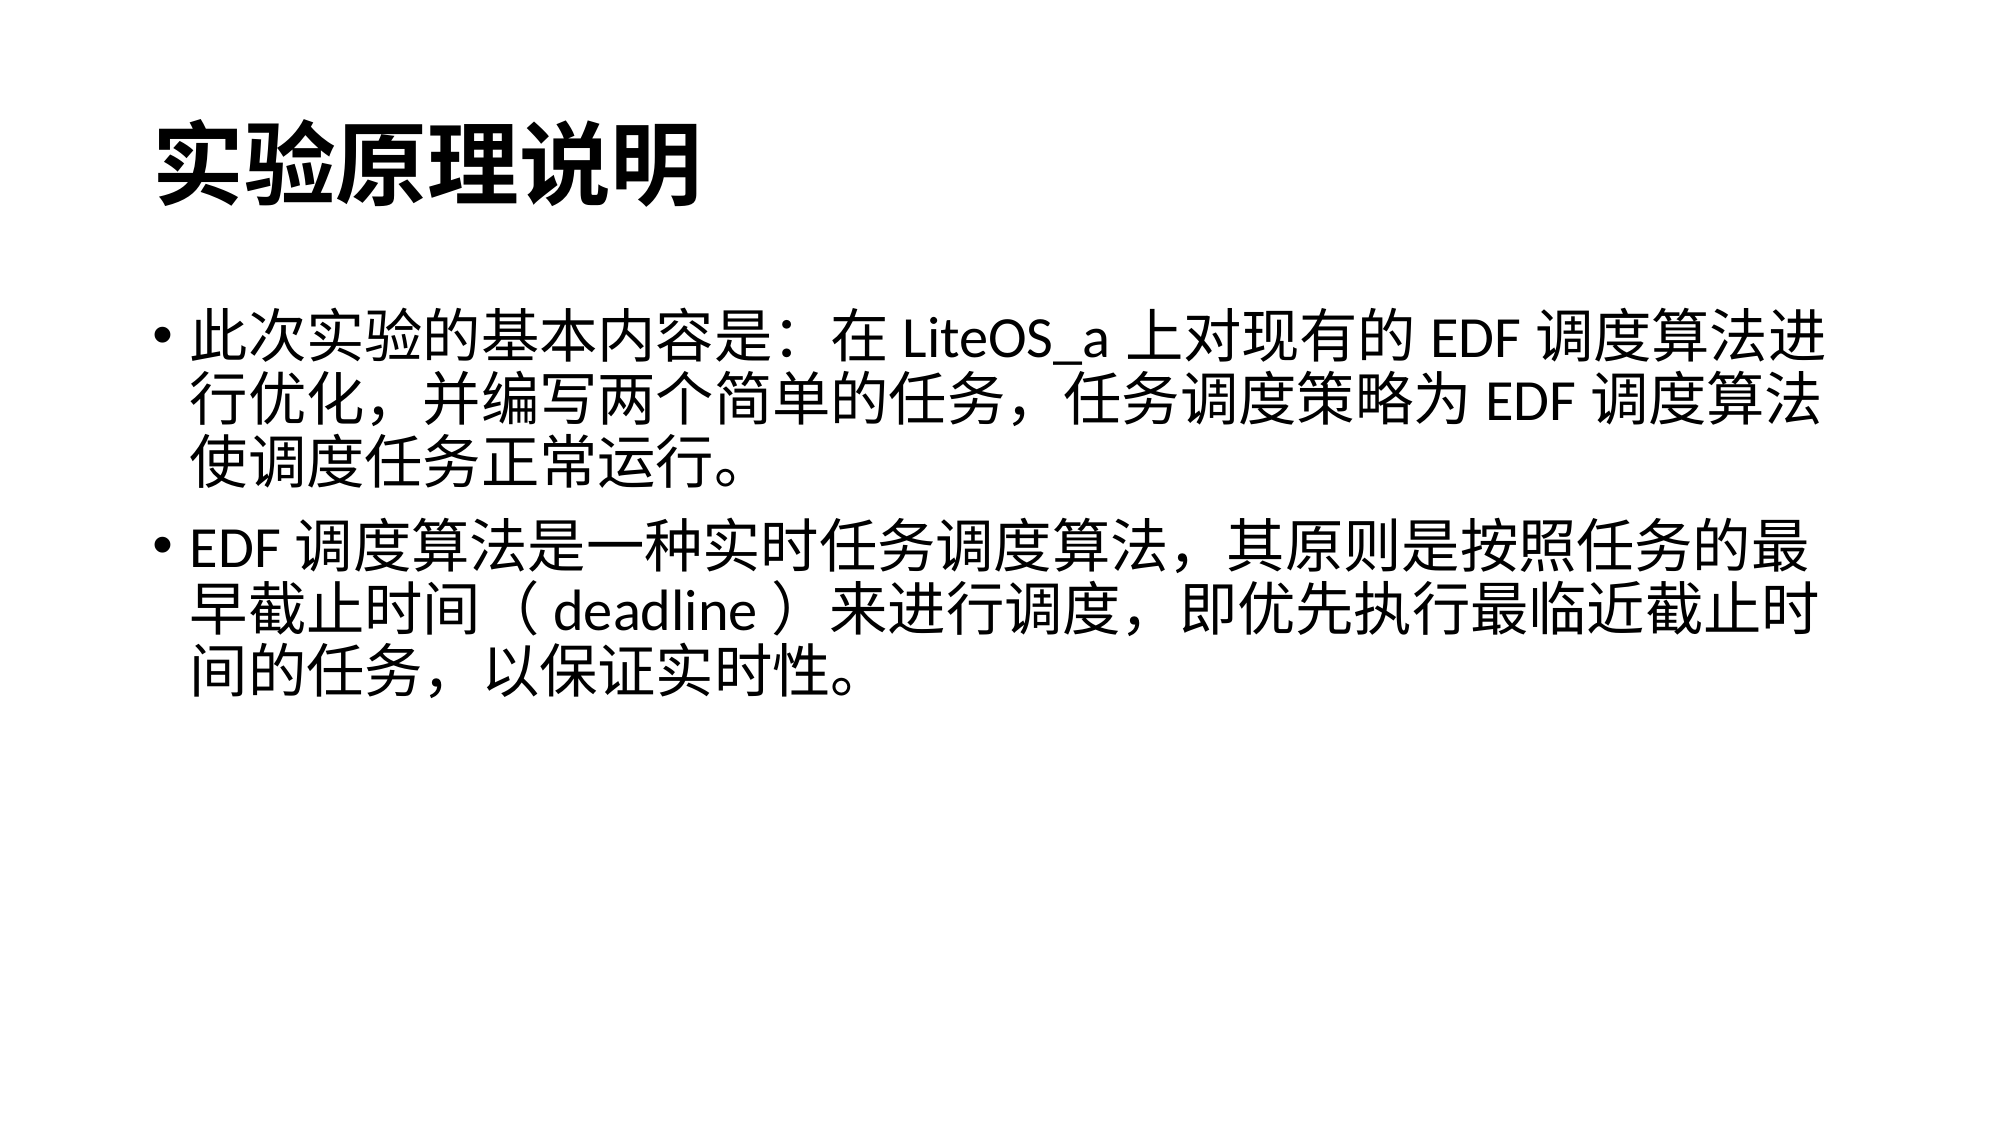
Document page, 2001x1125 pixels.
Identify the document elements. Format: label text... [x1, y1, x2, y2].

list 此次实验的基本内容是：在LiteOS_a上对现有的EDF调度算法进行优化，并编写两个简单的任务，任务调度策略为EDF调度算法使调度任务正常运行。 EDF调度算法是一种实时任务调度算法，其原则是按照任务的最早截止时间（deadline）来进行调度，即优先执行最临近截止时间的任务，以保证实时性。 [137, 299, 1863, 1014]
title 实验原理说明 [137, 59, 1863, 278]
